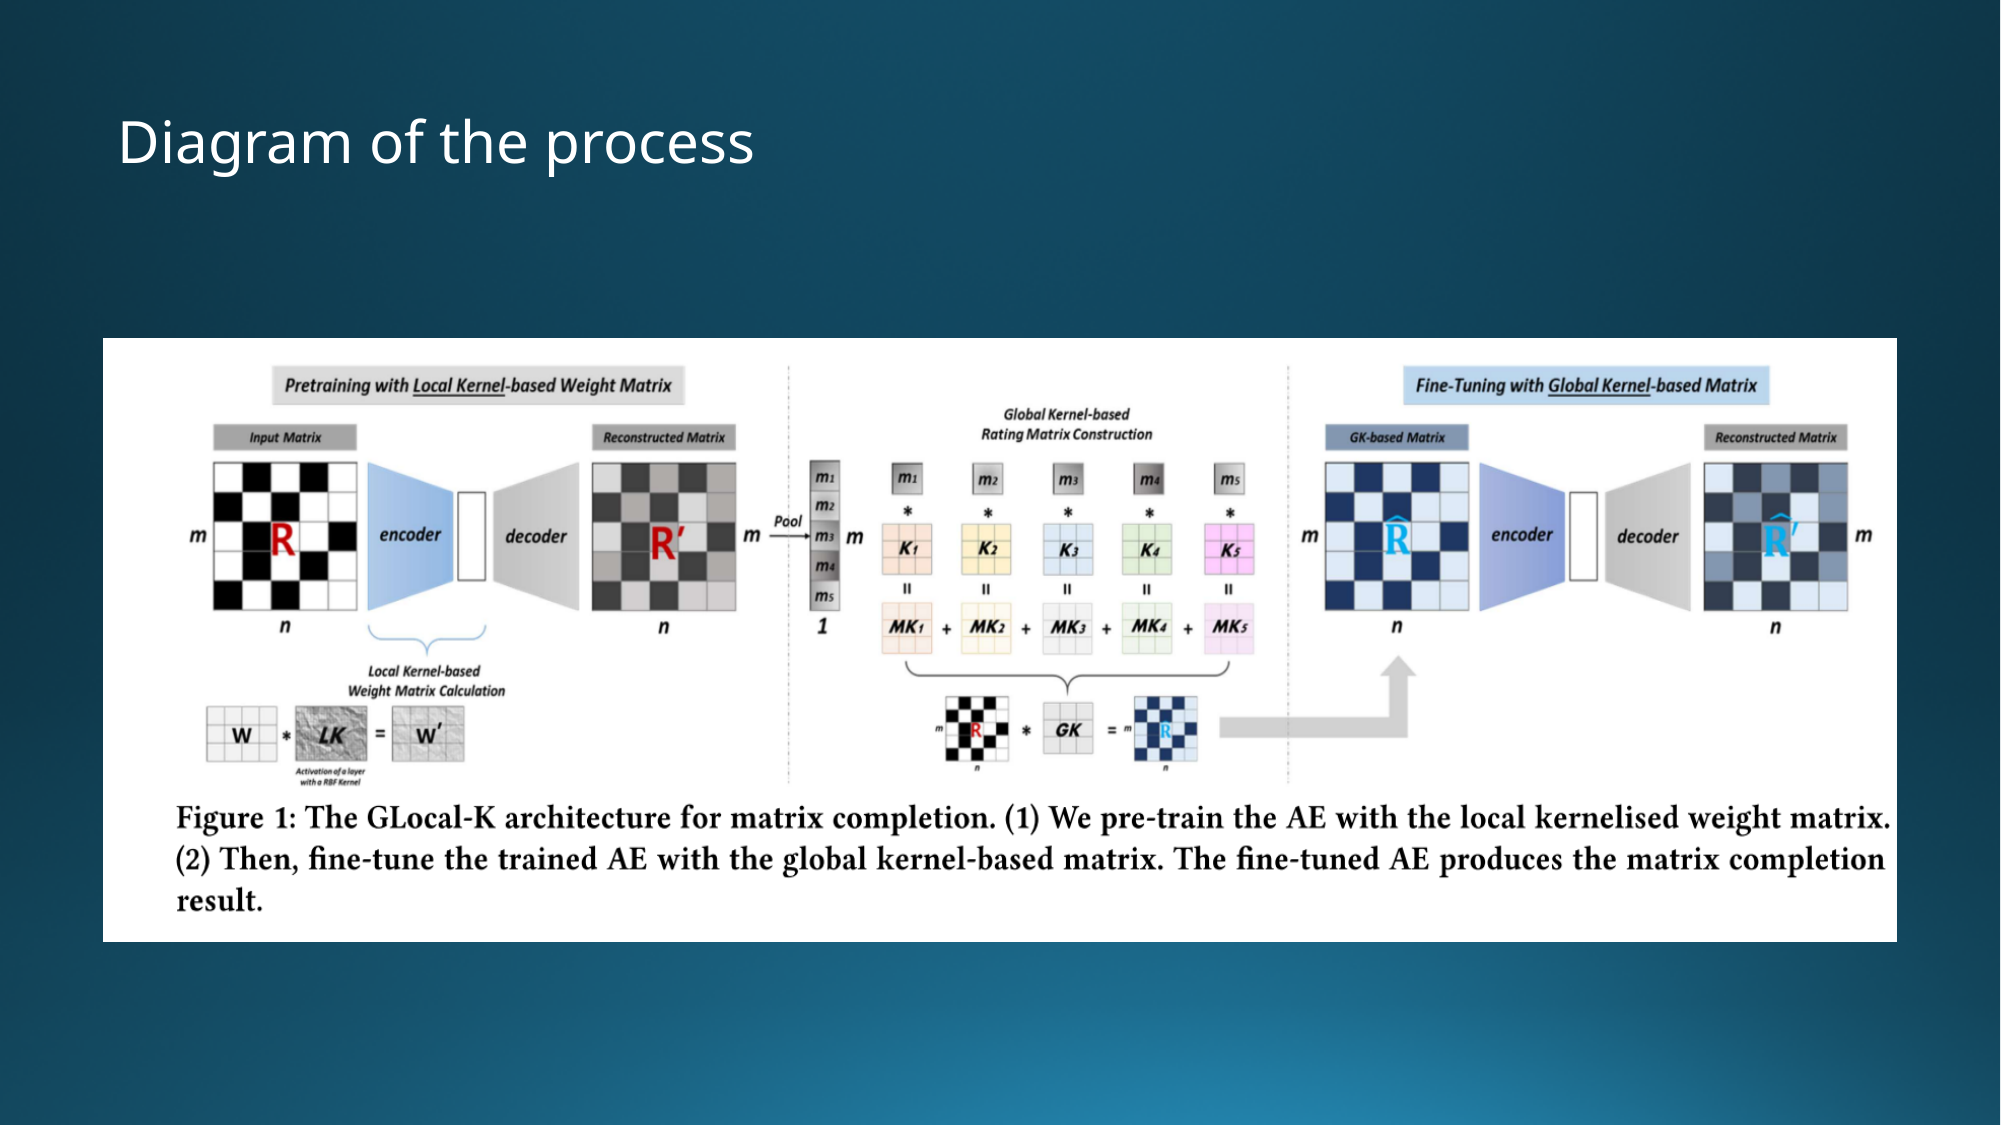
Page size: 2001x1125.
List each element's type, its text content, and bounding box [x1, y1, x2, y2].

text_box Diagram of the process [103, 97, 875, 183]
picture [0, 0, 2001, 1125]
